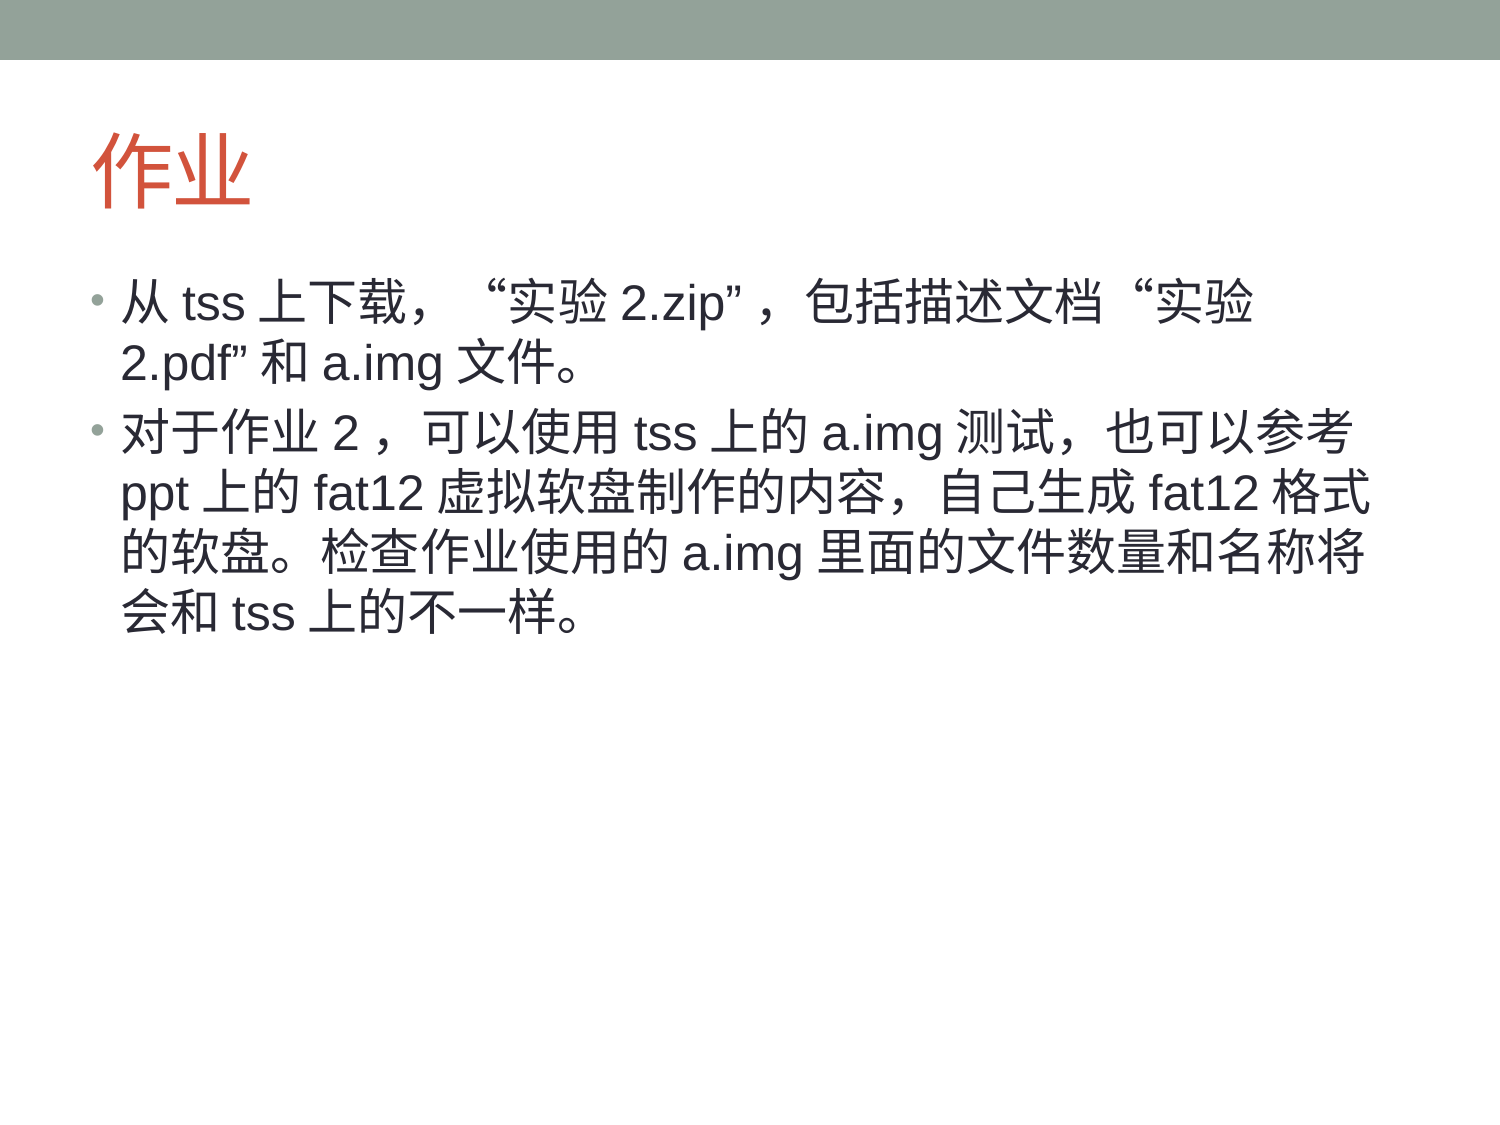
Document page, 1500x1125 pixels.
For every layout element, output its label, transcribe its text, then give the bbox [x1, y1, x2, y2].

list 从tss上下载，“实验2.zip”，包括描述文档“实验2.pdf”和a.img文件。 对于作业2，可以使用tss上的a.img测试，也可以参考ppt上的fat12虚拟软盘制作的内容，自己生成fat12格式的软盘。检查作业使用的a.img里面的文件数量和名称将会和tss上的不一样。 [75, 262, 1425, 1063]
title 作业 [75, 87, 1425, 250]
